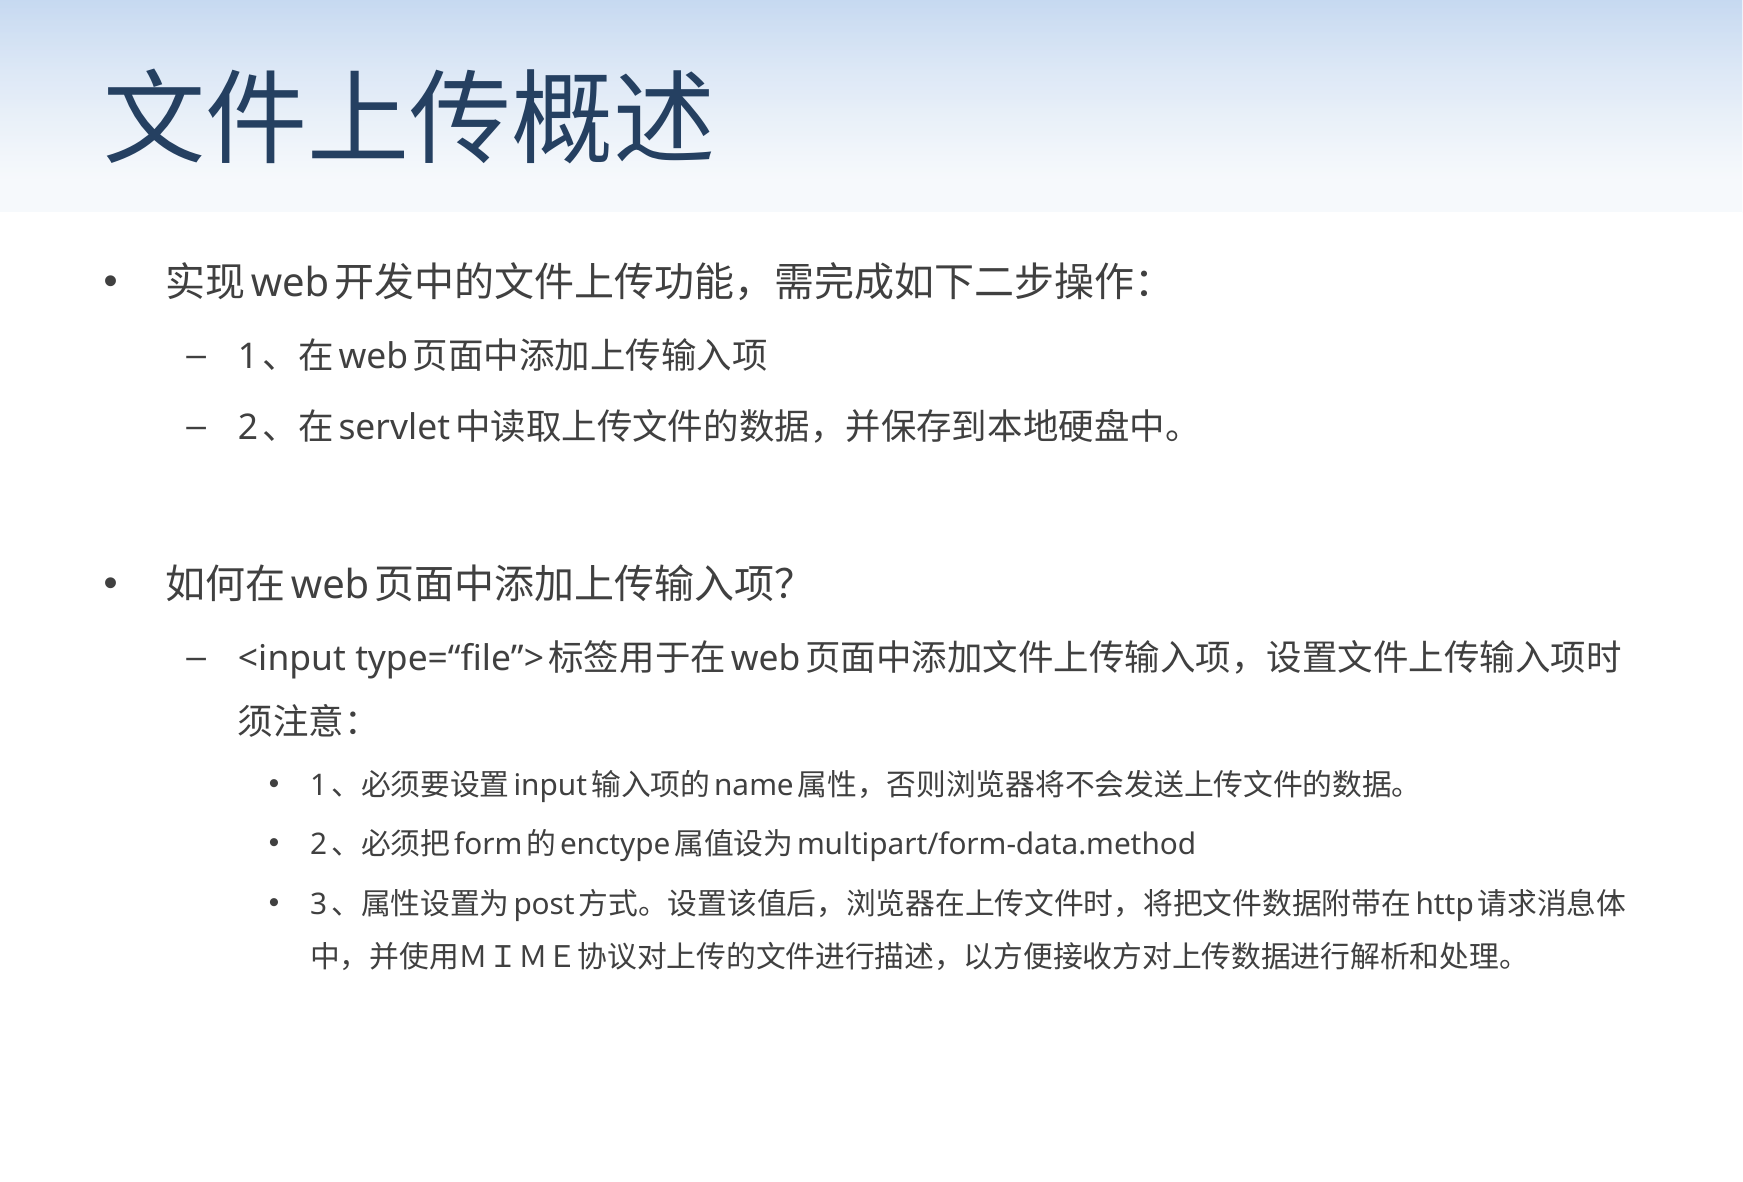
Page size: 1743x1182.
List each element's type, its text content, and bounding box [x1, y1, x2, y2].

list 实现web开发中的文件上传功能，需完成如下二步操作： 1、在web页面中添加上传输入项 2、在servlet中读取上传文件的数据，并保存到本地硬盘中。 如何在web页面中添加上传输入项？ <input type=“file”>标签用于在web页面中添加文件上传输入项，设置文件上传输入项时须注意： 1、必须要设置input输入项的name属性，否则浏览器将不会发送上传文件的数据。 2、必须把form的enctype属值设为multipart/form-data.method 3、属性设置为post方式。设置该值后，浏览器在上传文件时，将把文件数据附带在http请求消息体中，并使用ＭＩＭＥ协议对上传的文件进行描述，以方便接收方对上传数据进行解析和处理。 [87, 224, 1656, 1004]
title 文件上传概述 [87, 15, 1656, 213]
